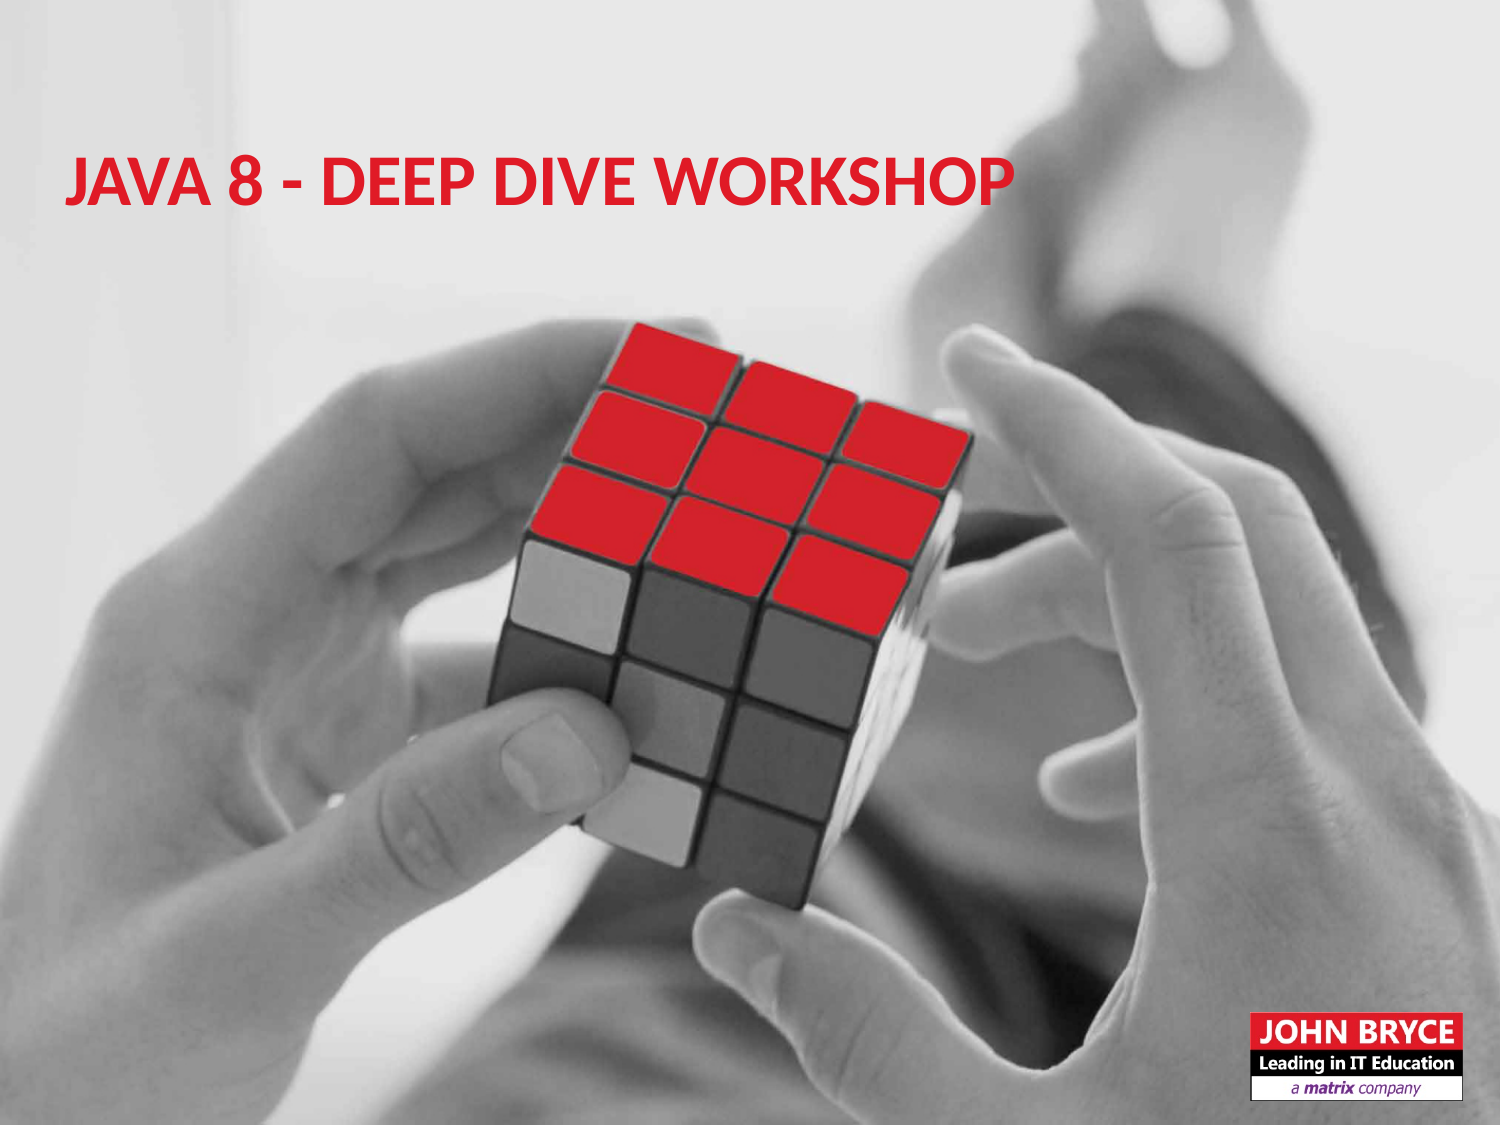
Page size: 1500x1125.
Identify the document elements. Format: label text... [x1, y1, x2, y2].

title Java 8 - Deep Dive Workshop [50, 125, 1376, 303]
picture [0, 0, 1500, 1125]
